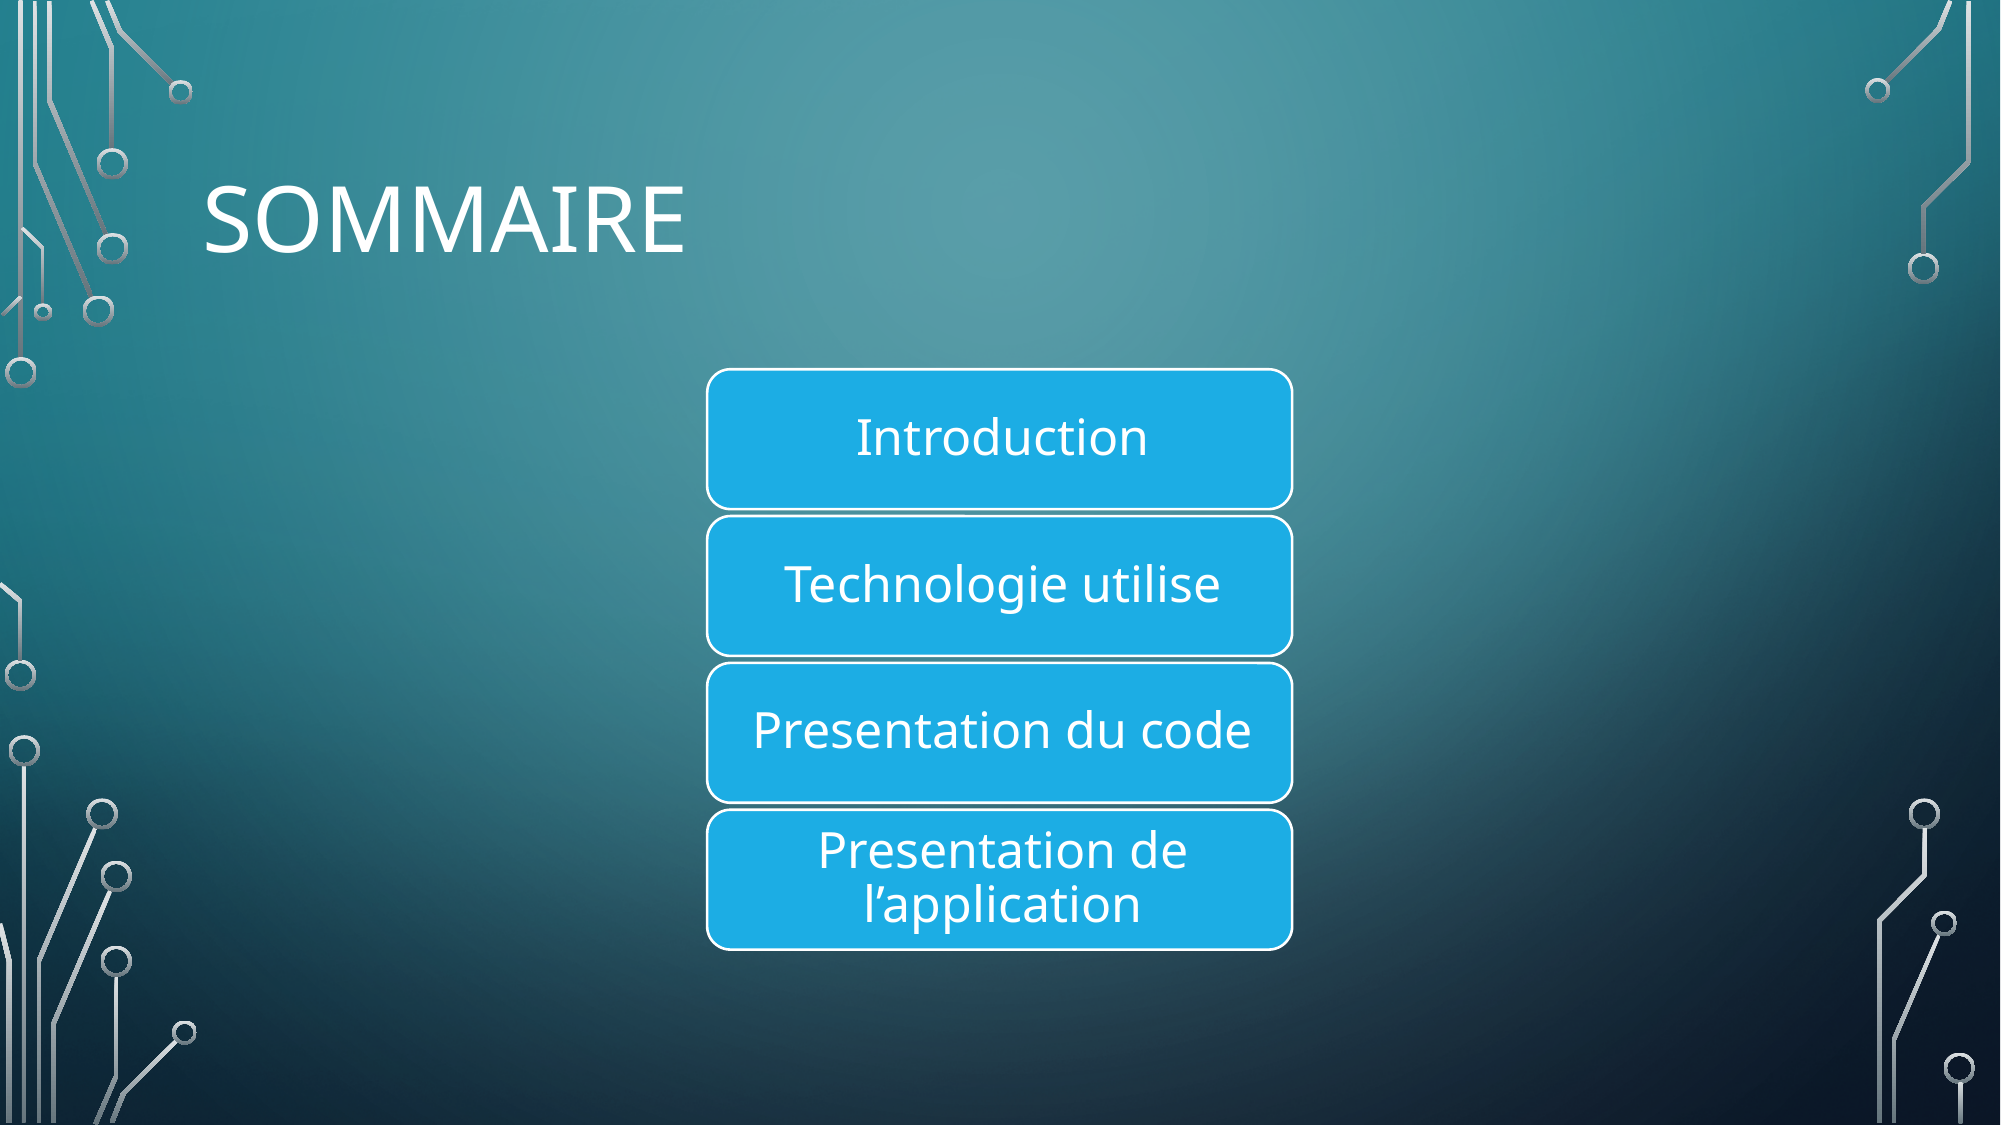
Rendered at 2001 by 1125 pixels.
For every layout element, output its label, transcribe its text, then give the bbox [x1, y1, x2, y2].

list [186, 368, 1813, 951]
title Sommaire [187, 101, 1813, 344]
